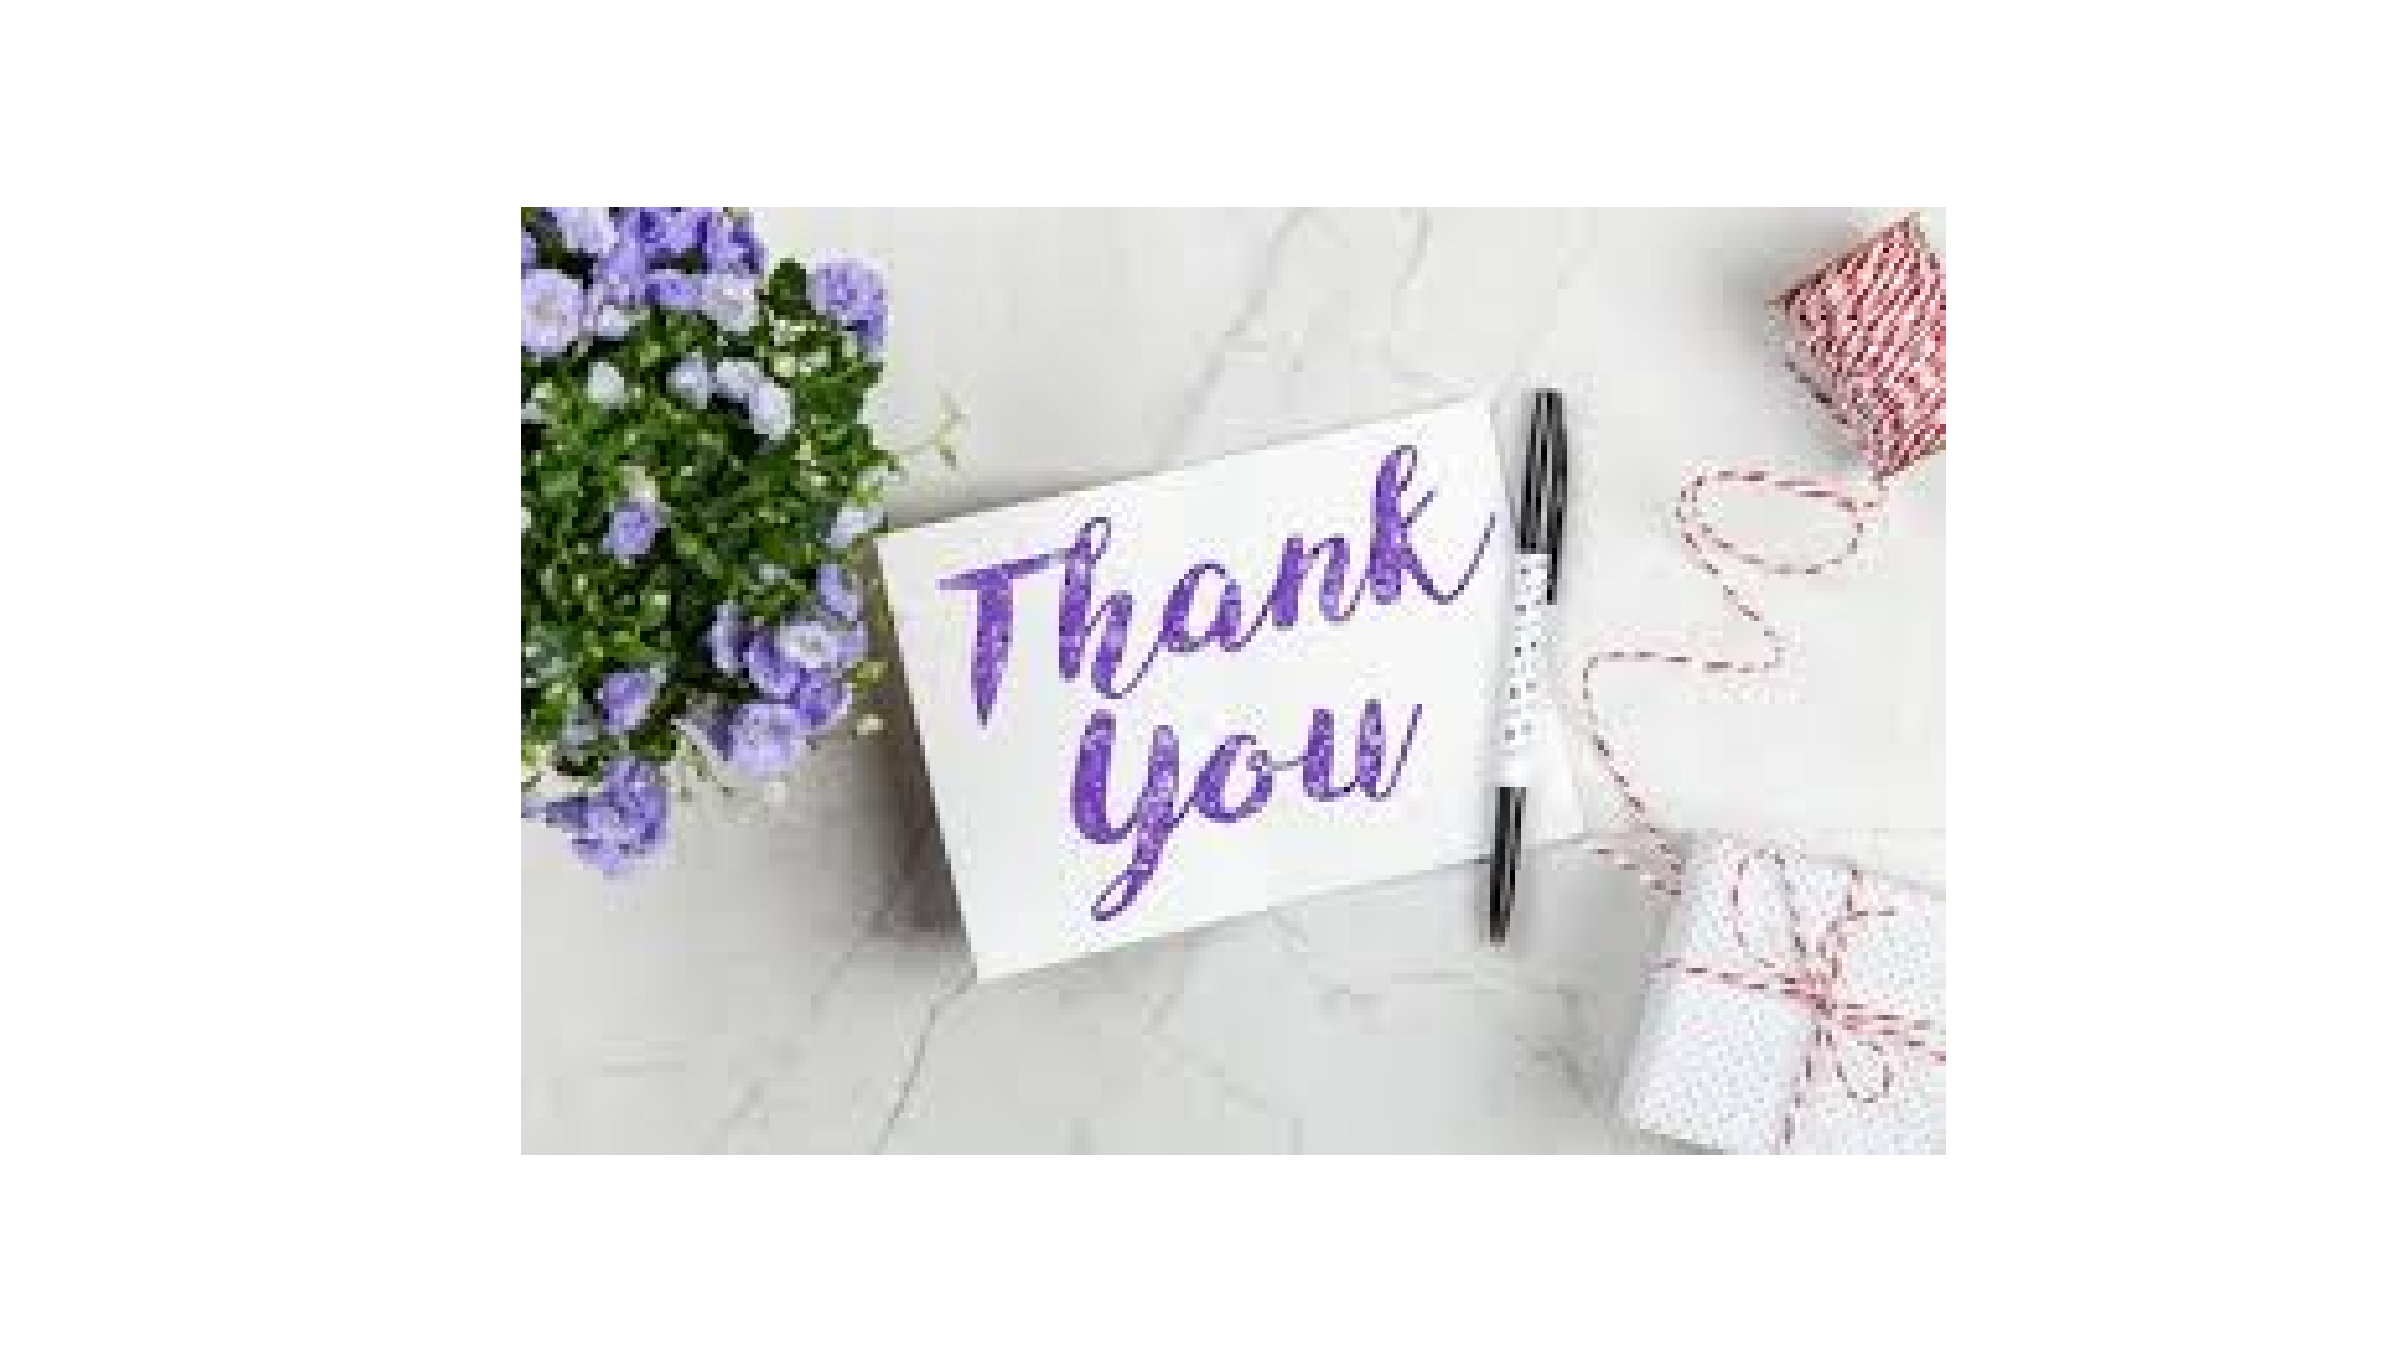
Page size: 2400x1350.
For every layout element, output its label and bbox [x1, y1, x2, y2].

picture [521, 207, 1946, 1155]
